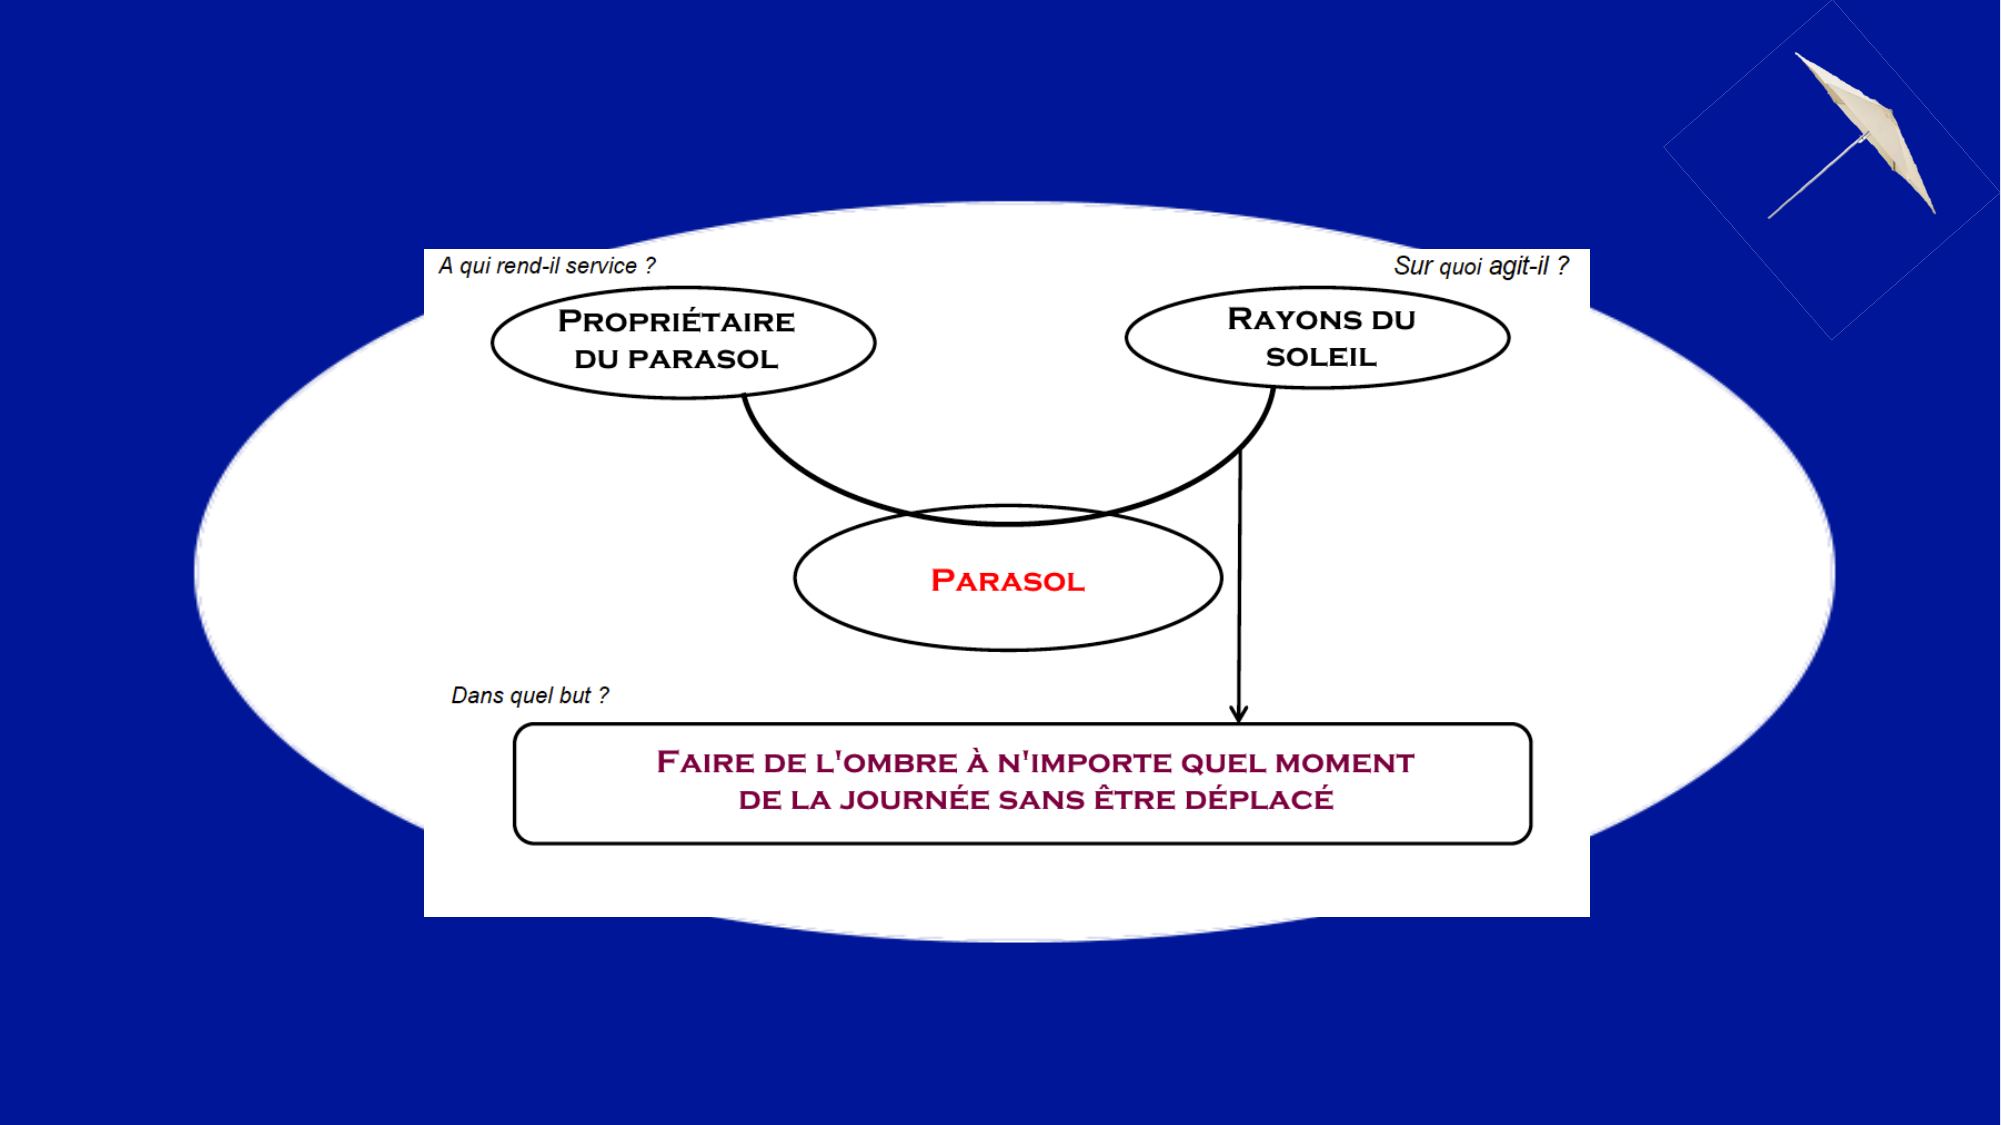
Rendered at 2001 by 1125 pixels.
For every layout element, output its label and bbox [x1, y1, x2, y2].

list [424, 250, 1590, 917]
picture [0, 0, 2001, 1125]
